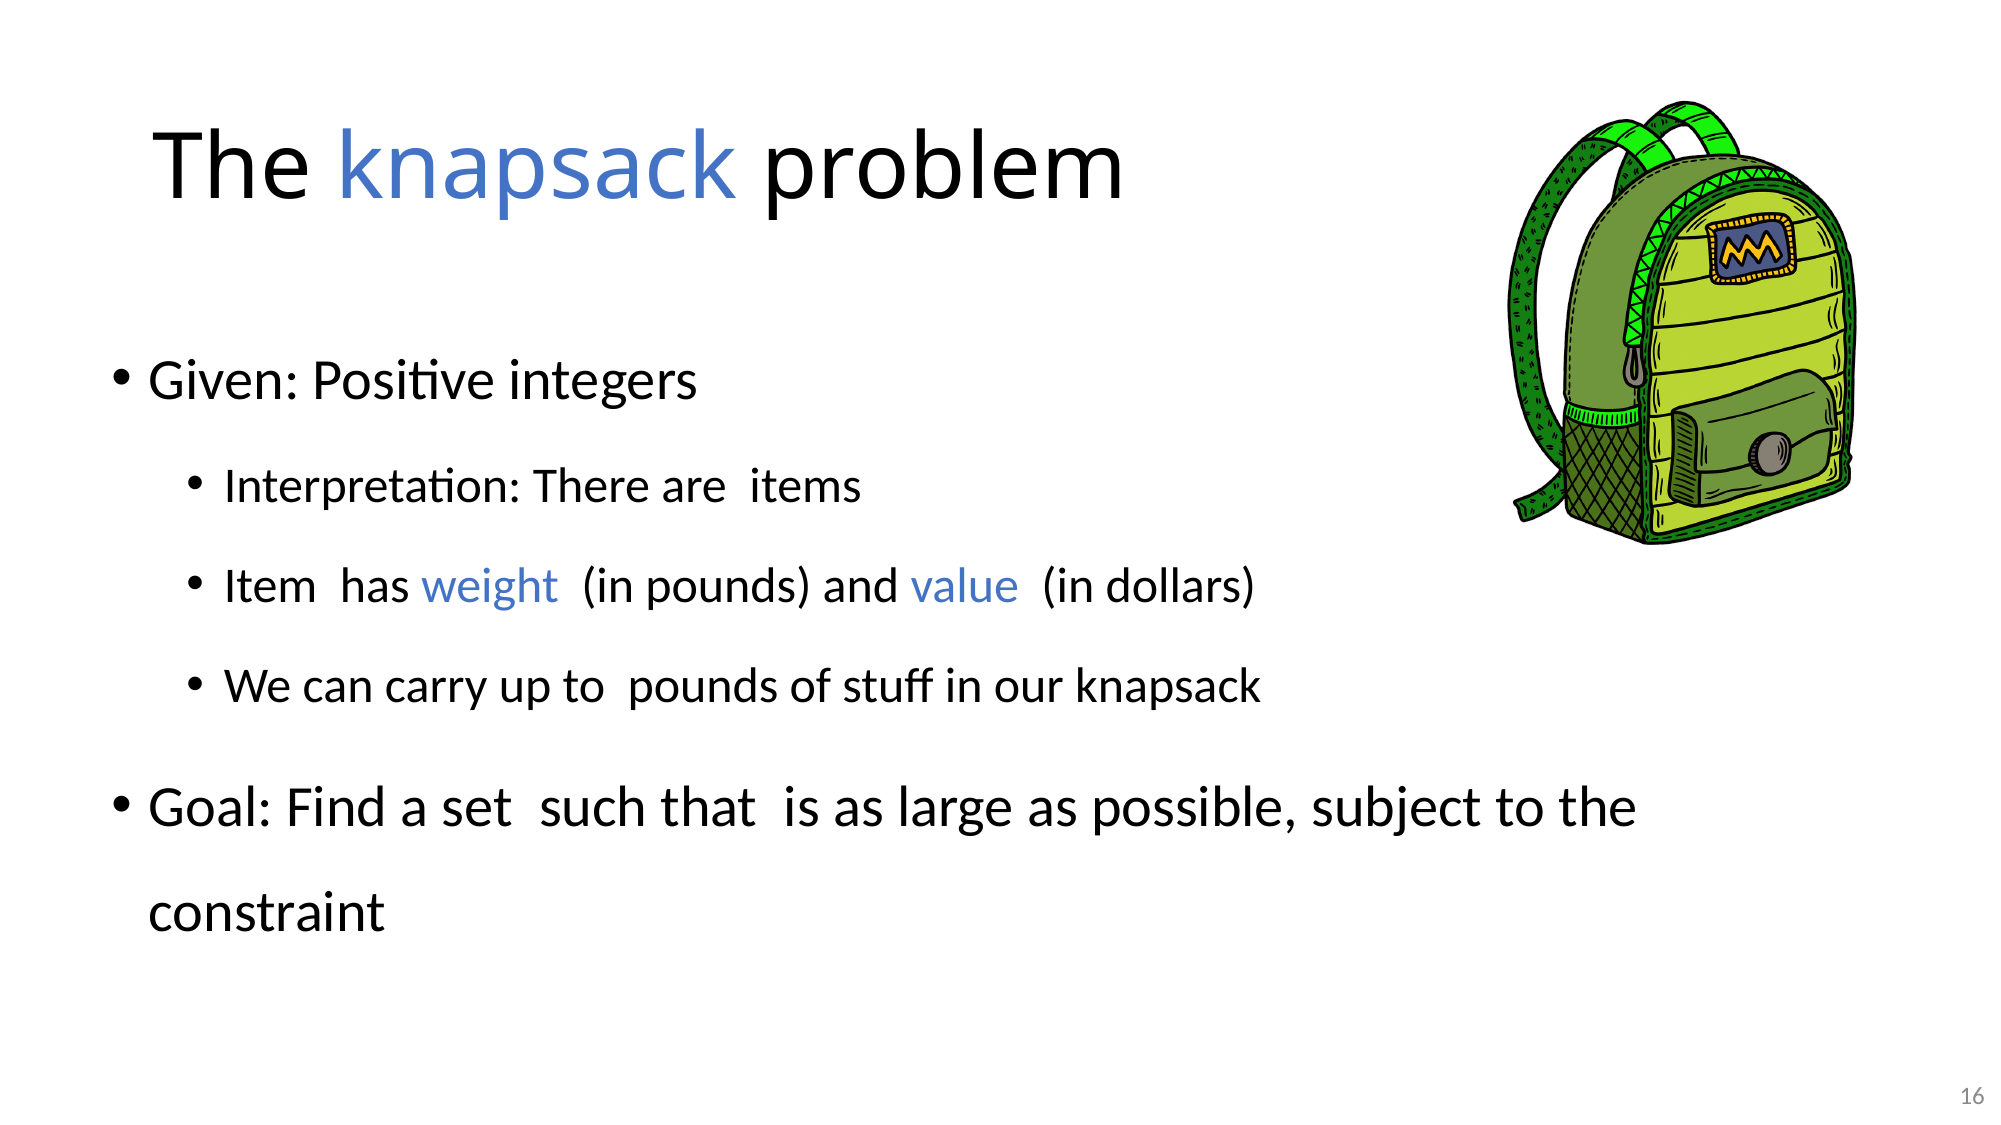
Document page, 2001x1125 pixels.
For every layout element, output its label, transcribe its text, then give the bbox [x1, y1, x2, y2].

slide_number 16 [1550, 1064, 2000, 1125]
title The knapsack problem [137, 59, 1863, 278]
picture [1474, 92, 1904, 563]
